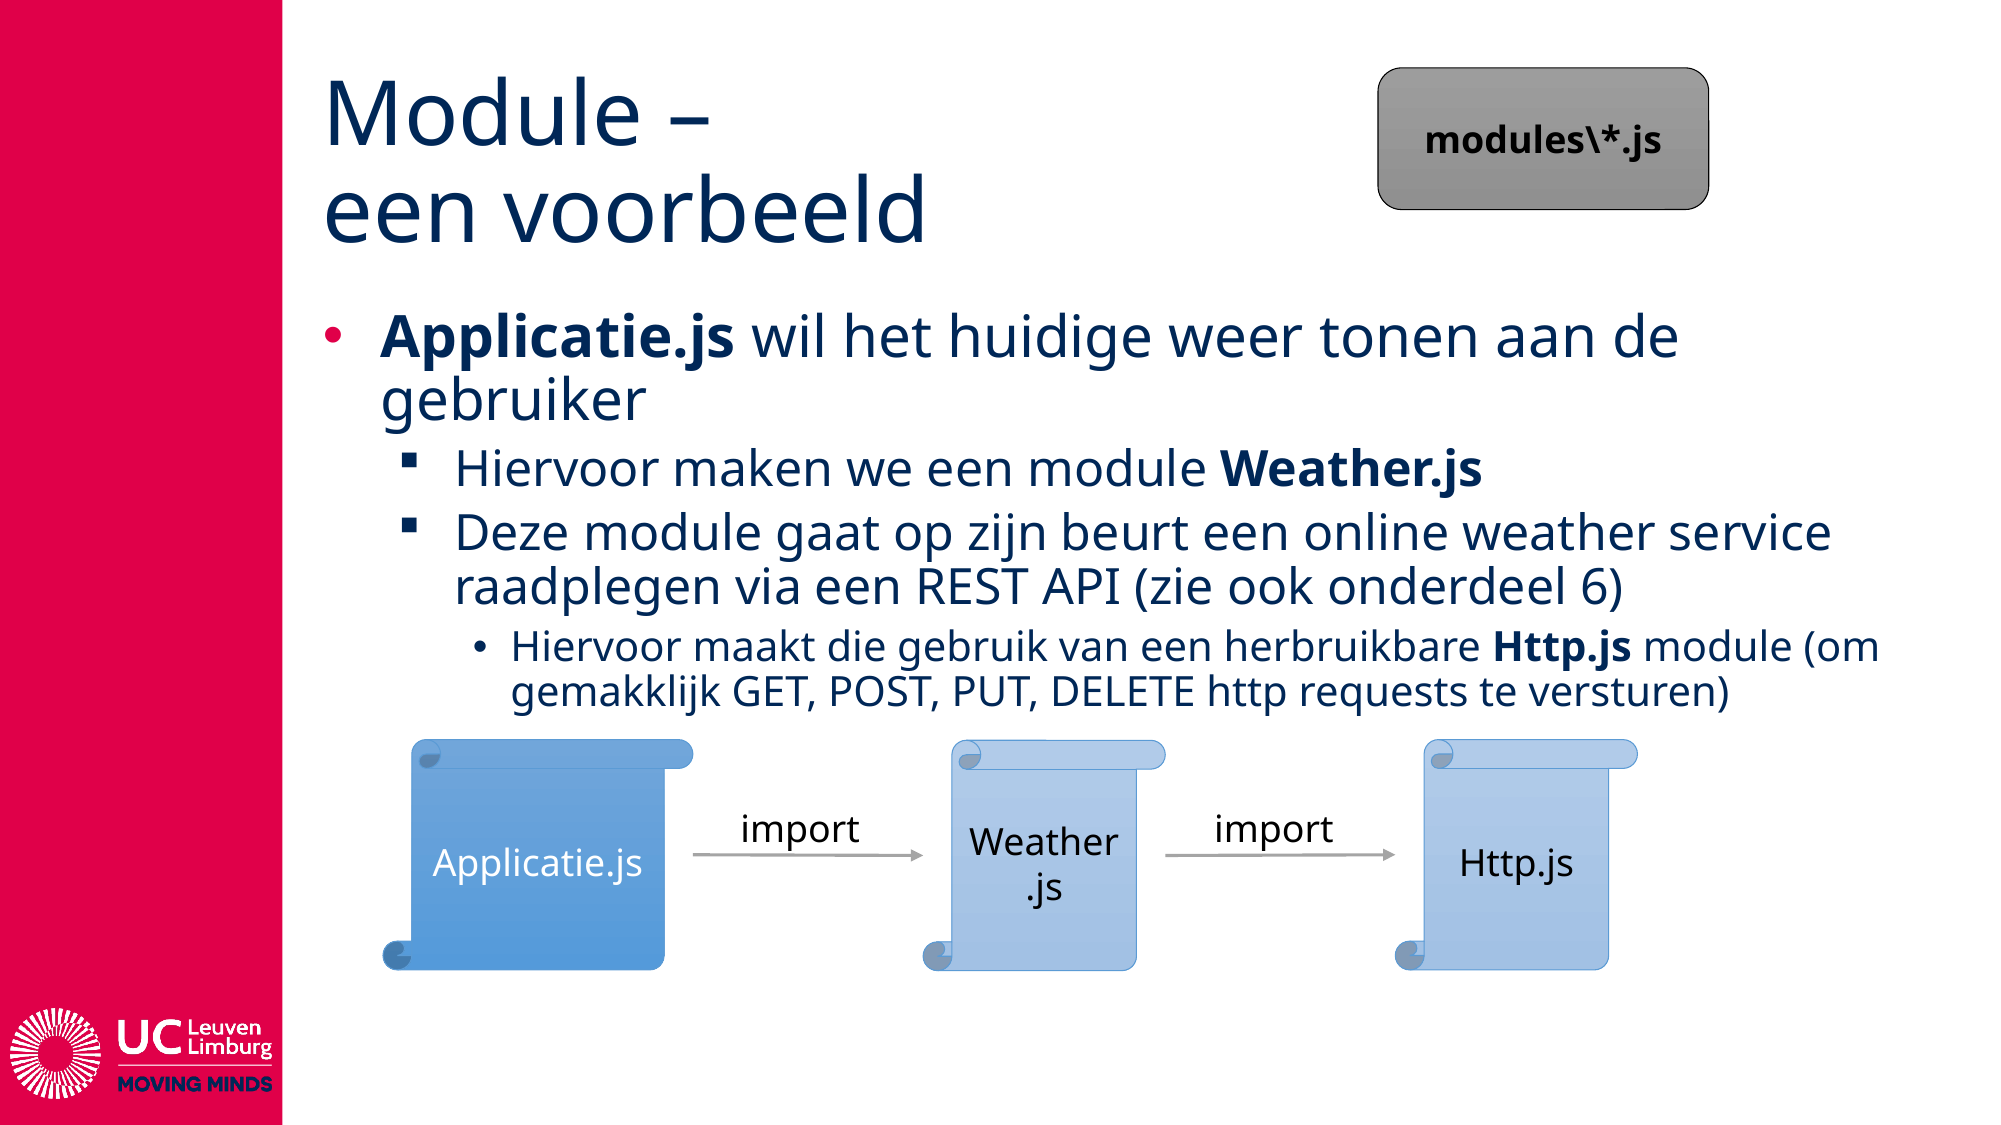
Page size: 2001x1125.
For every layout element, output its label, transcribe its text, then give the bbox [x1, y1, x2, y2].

list Applicatie.js wil het huidige weer tonen aan de gebruiker Hiervoor maken we een module Weather.js Deze module gaat op zijn beurt een online weather service raadplegen via een REST API (zie ook onderdeel 6) Hiervoor maakt die gebruik van een herbruikbare Http.js module (om gemakklijk GET, POST, PUT, DELETE http requests te versturen) [307, 299, 1940, 996]
text_box modules\*.js [1377, 67, 1710, 211]
text_box import [1199, 797, 1349, 854]
text_box Weather .js [922, 739, 1166, 972]
picture [10, 1008, 272, 1099]
text_box Http.js [1394, 739, 1639, 971]
text_box import [725, 797, 875, 854]
title Module – een voorbeeld [307, 59, 1940, 271]
text_box Applicatie.js [382, 739, 694, 971]
